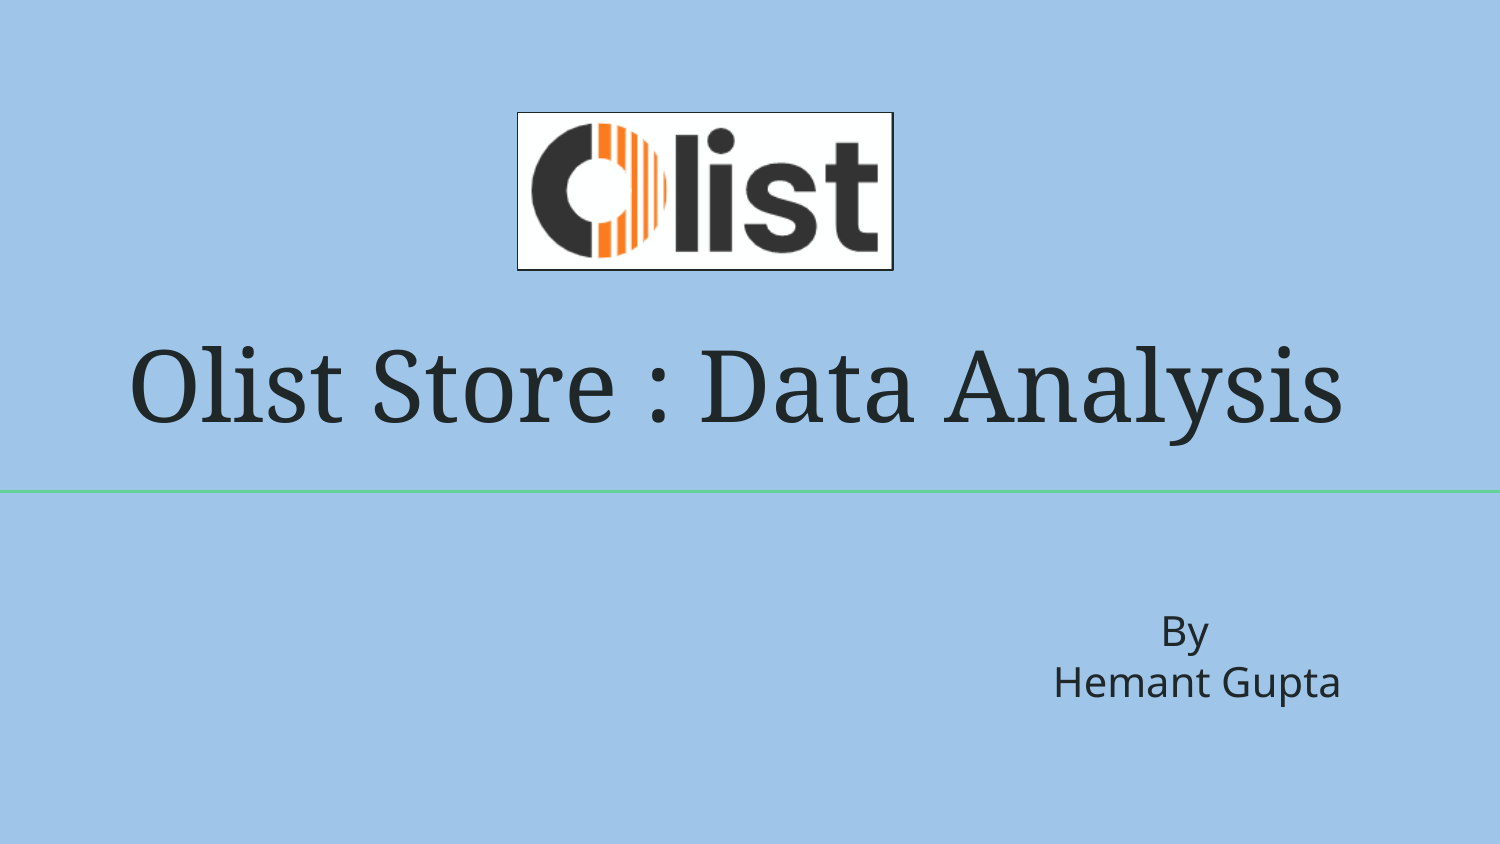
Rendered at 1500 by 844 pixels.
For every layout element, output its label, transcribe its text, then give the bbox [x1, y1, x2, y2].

title Olist Store : Data Analysis [83, 206, 1417, 467]
subtitle By Hemant Gupta [1038, 590, 1367, 731]
picture [517, 112, 893, 270]
